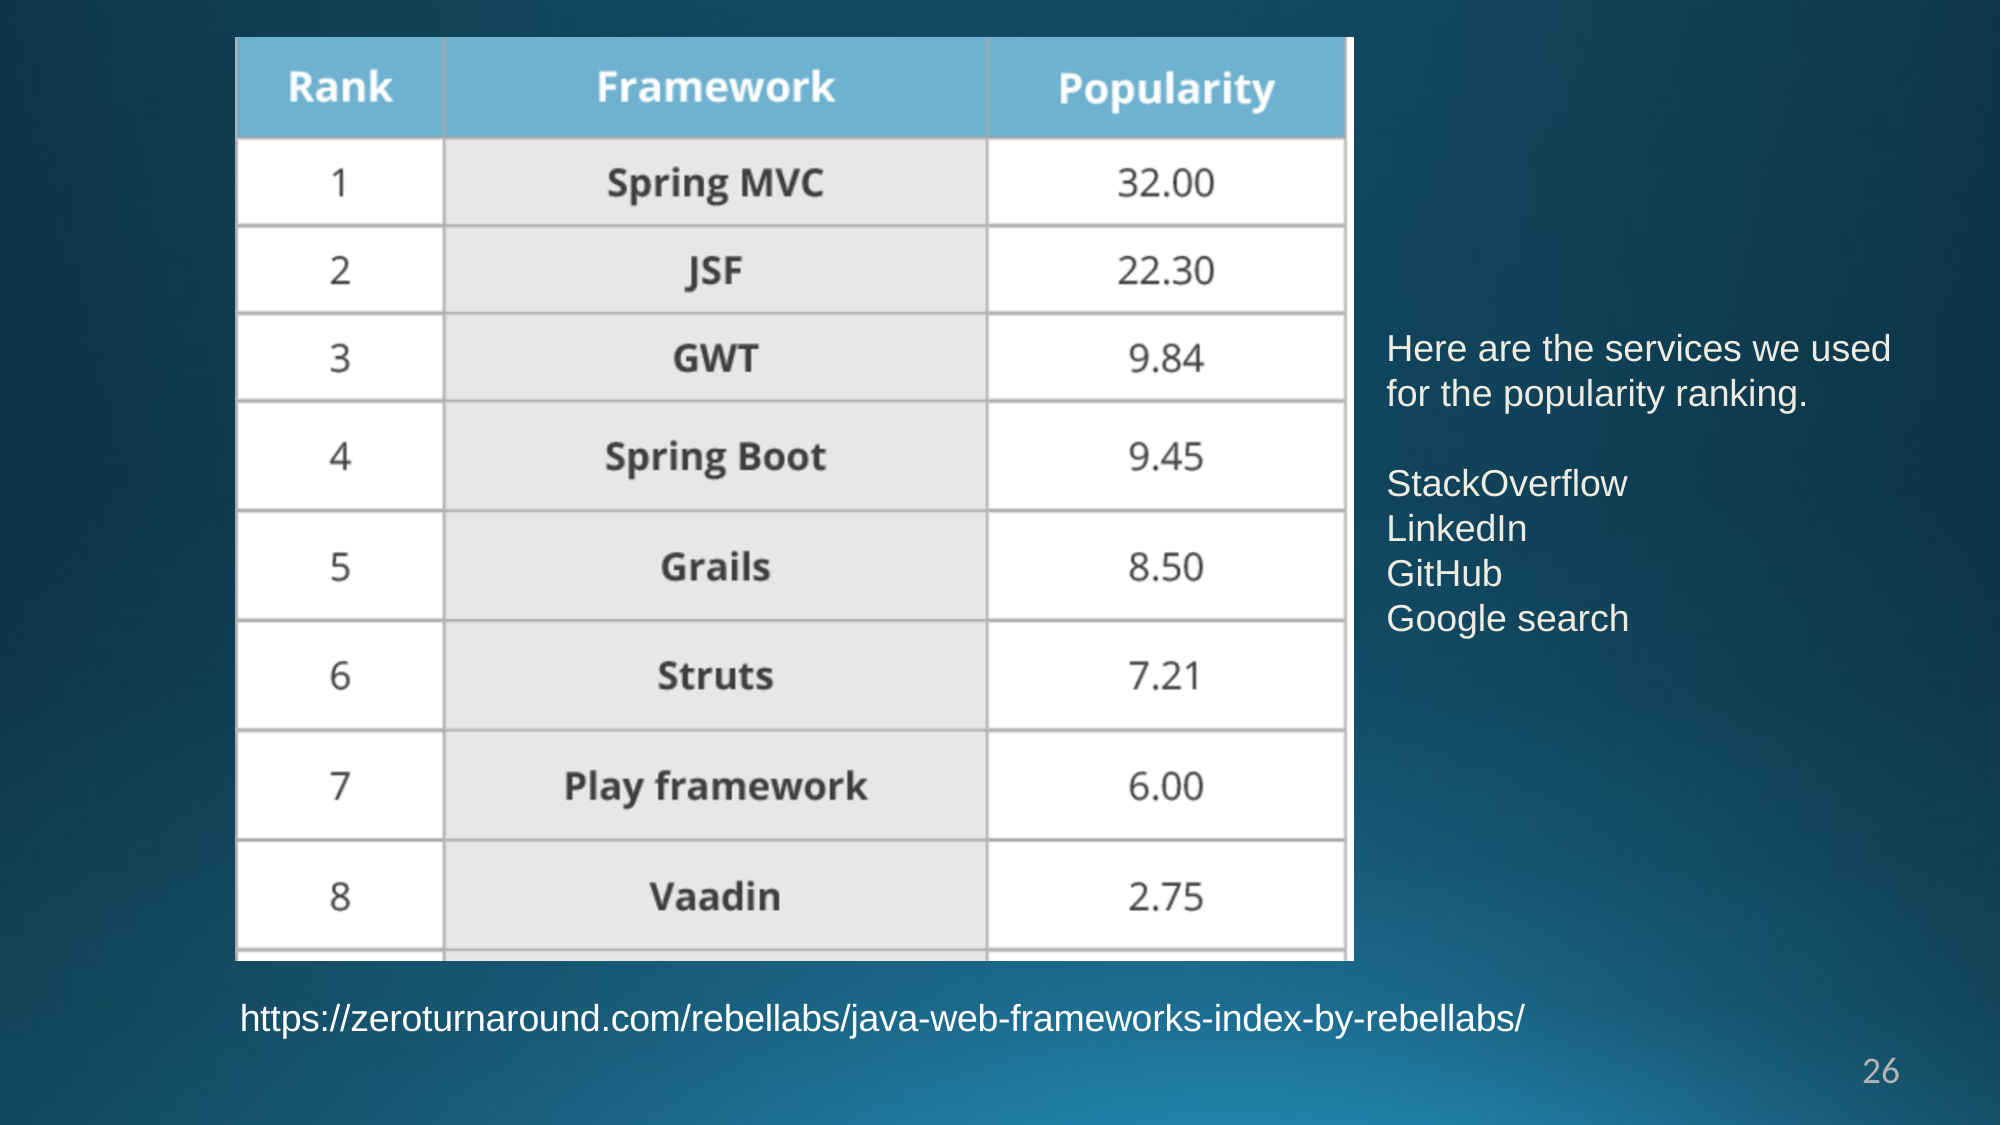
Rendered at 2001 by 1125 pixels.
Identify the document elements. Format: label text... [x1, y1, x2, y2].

picture [0, 0, 2000, 1125]
slide_number 26 [1440, 1046, 1900, 1103]
text_box Here are the services we used for the popularity ranking. StackOverflow LinkedIn GitHub Google search [1384, 324, 1937, 640]
text_box https://zeroturnaround.com/rebellabs/java-web-frameworks-index-by-rebellabs/ [237, 993, 1695, 1039]
